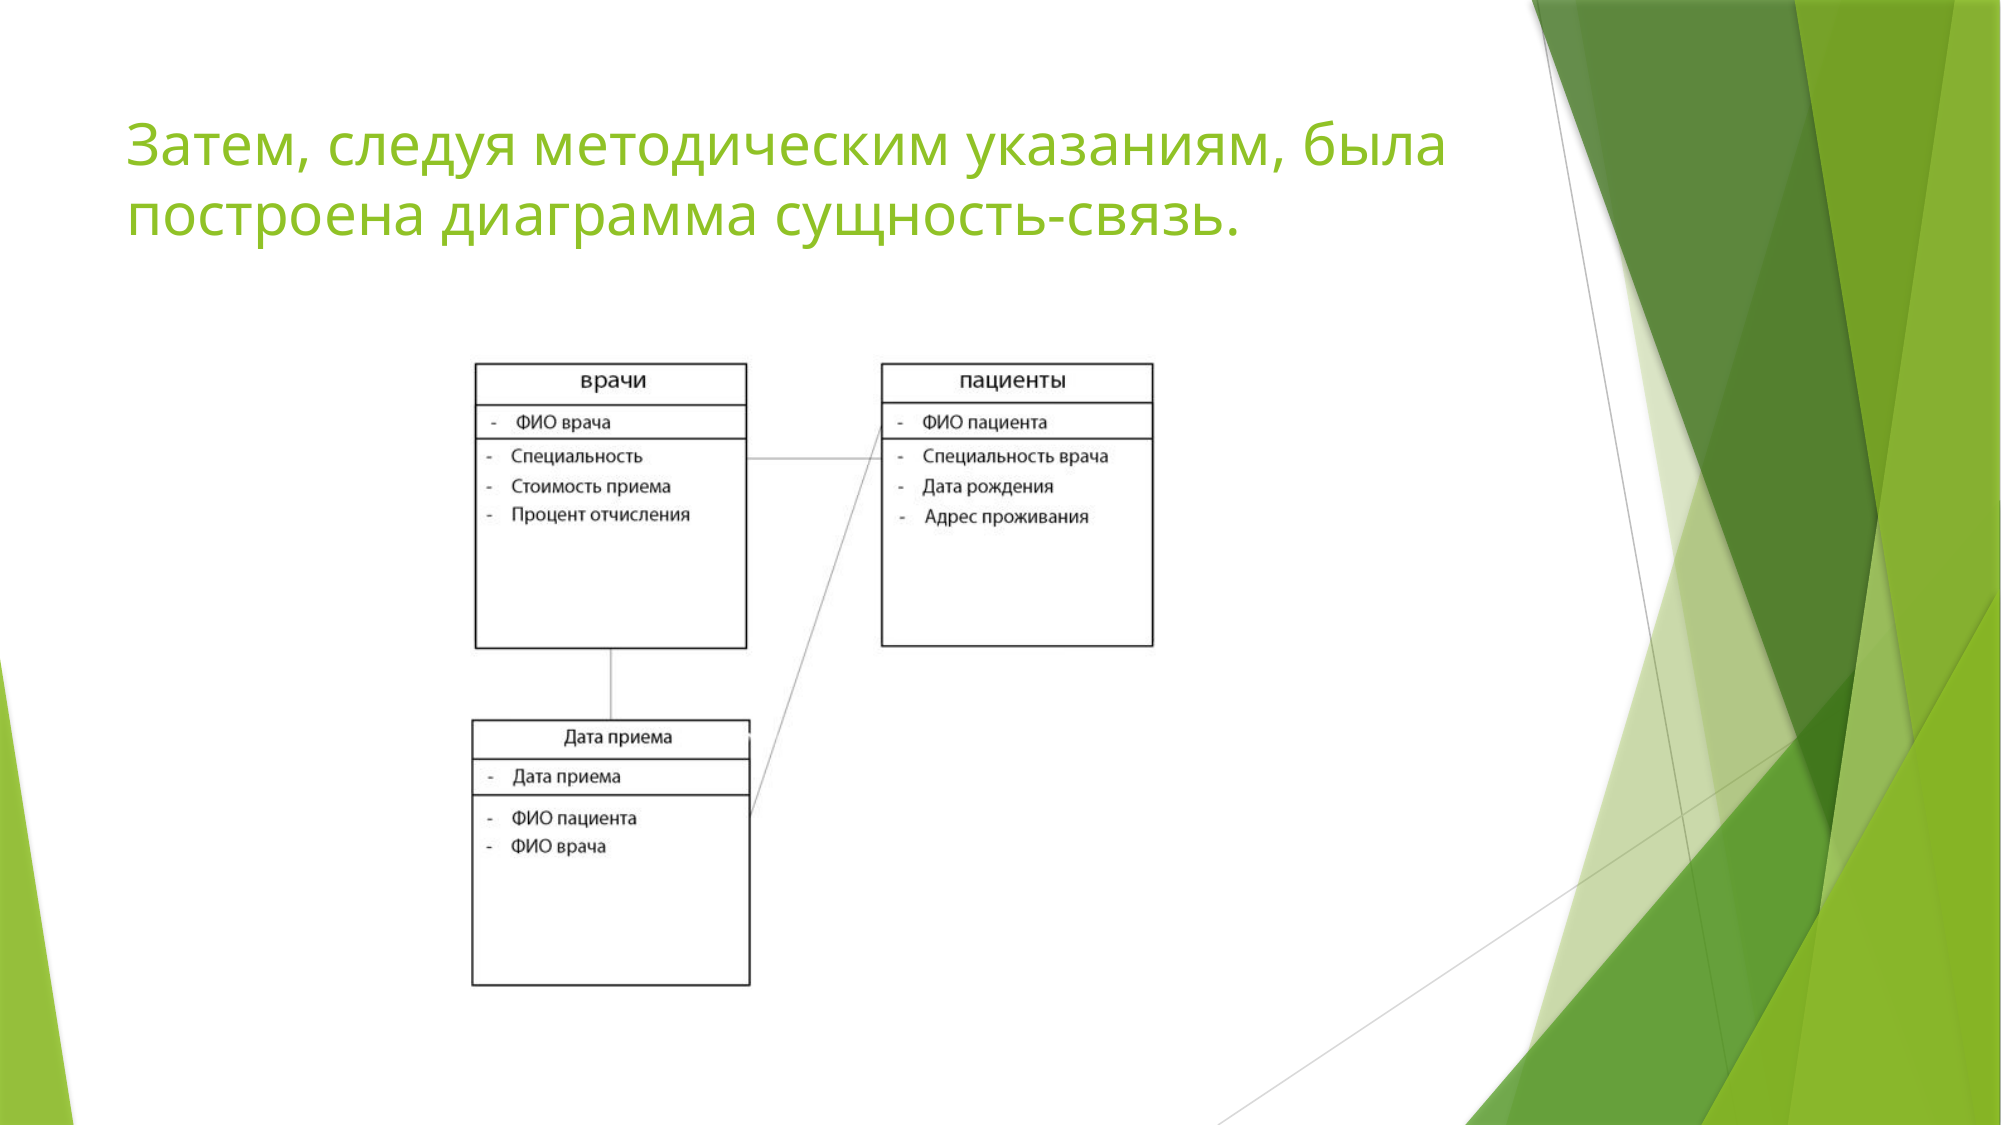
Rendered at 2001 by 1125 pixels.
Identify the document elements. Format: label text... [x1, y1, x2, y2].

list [470, 353, 1163, 992]
title Затем, следуя методическим указаниям, была построена диаграмма сущность-связь. [111, 99, 1522, 317]
